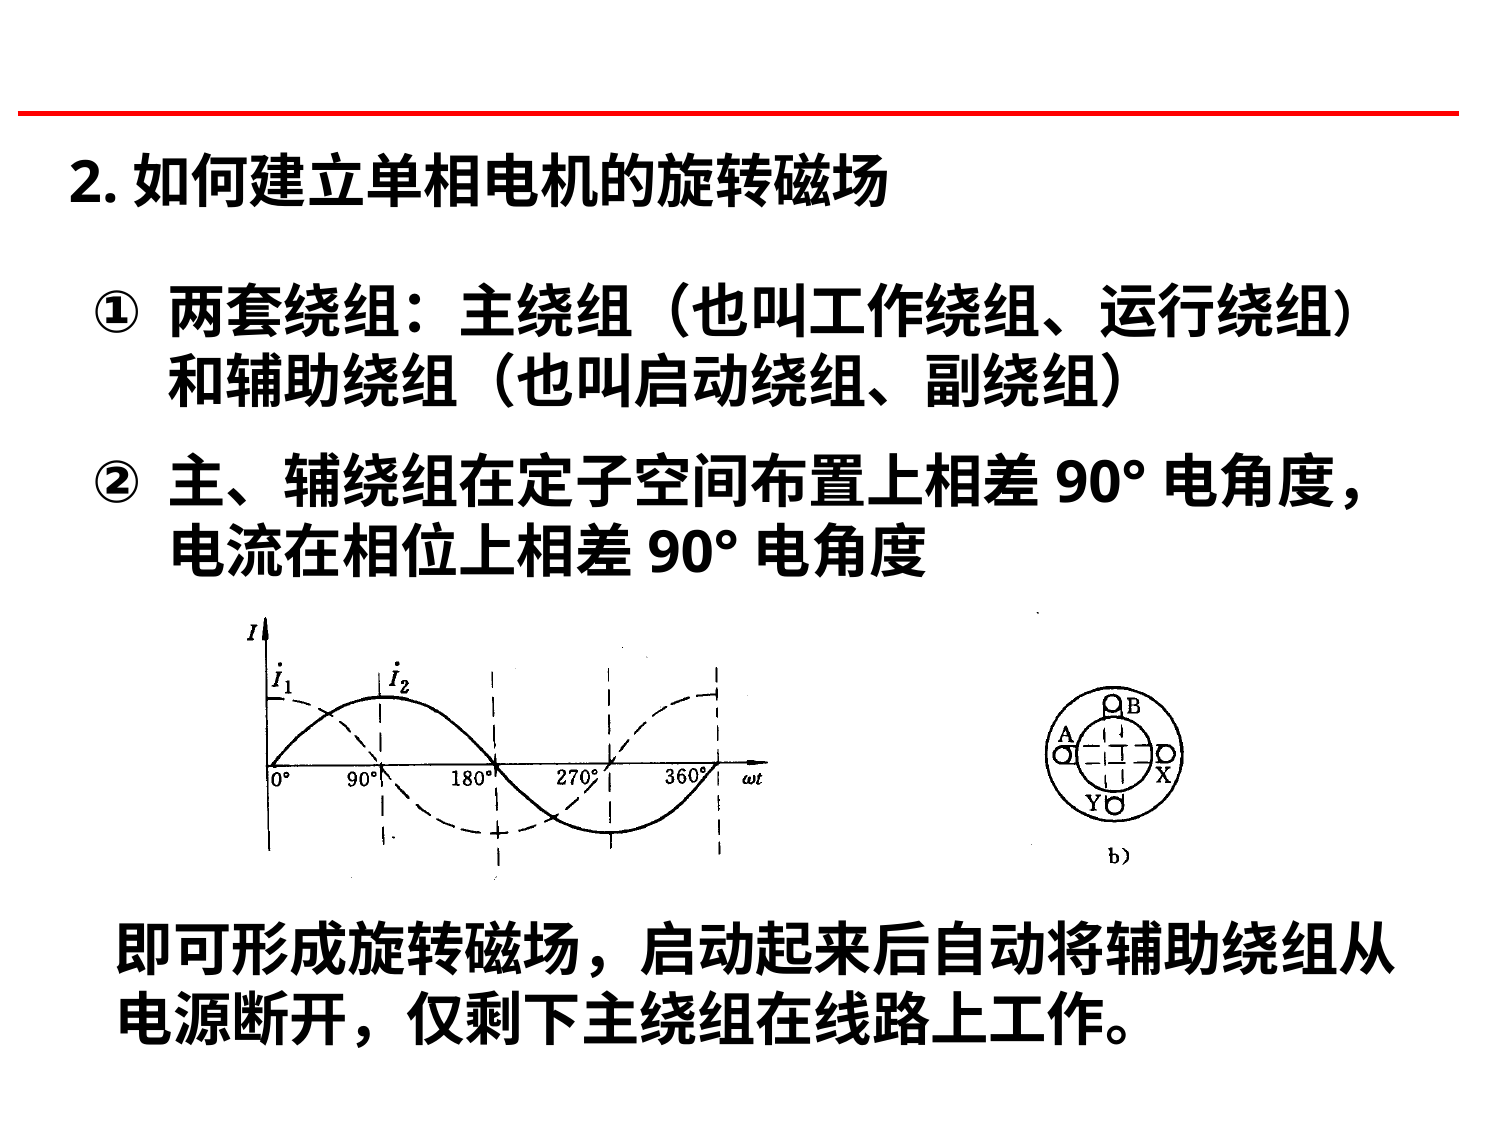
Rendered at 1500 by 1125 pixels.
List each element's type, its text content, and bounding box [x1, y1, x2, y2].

text_box 即可形成旋转磁场，启动起来后自动将辅助绕组从电源断开，仅剩下主绕组在线路上工作。 [100, 905, 1447, 1060]
picture [218, 609, 1211, 880]
text_box 两套绕组：主绕组（也叫工作绕组、运行绕组）和辅助绕组（也叫启动绕组、副绕组） 主、辅绕组在定子空间布置上相差90°电角度，电流在相位上相差90°电角度 [77, 267, 1424, 591]
text_box 2.如何建立单相电机的旋转磁场 [53, 137, 1057, 222]
